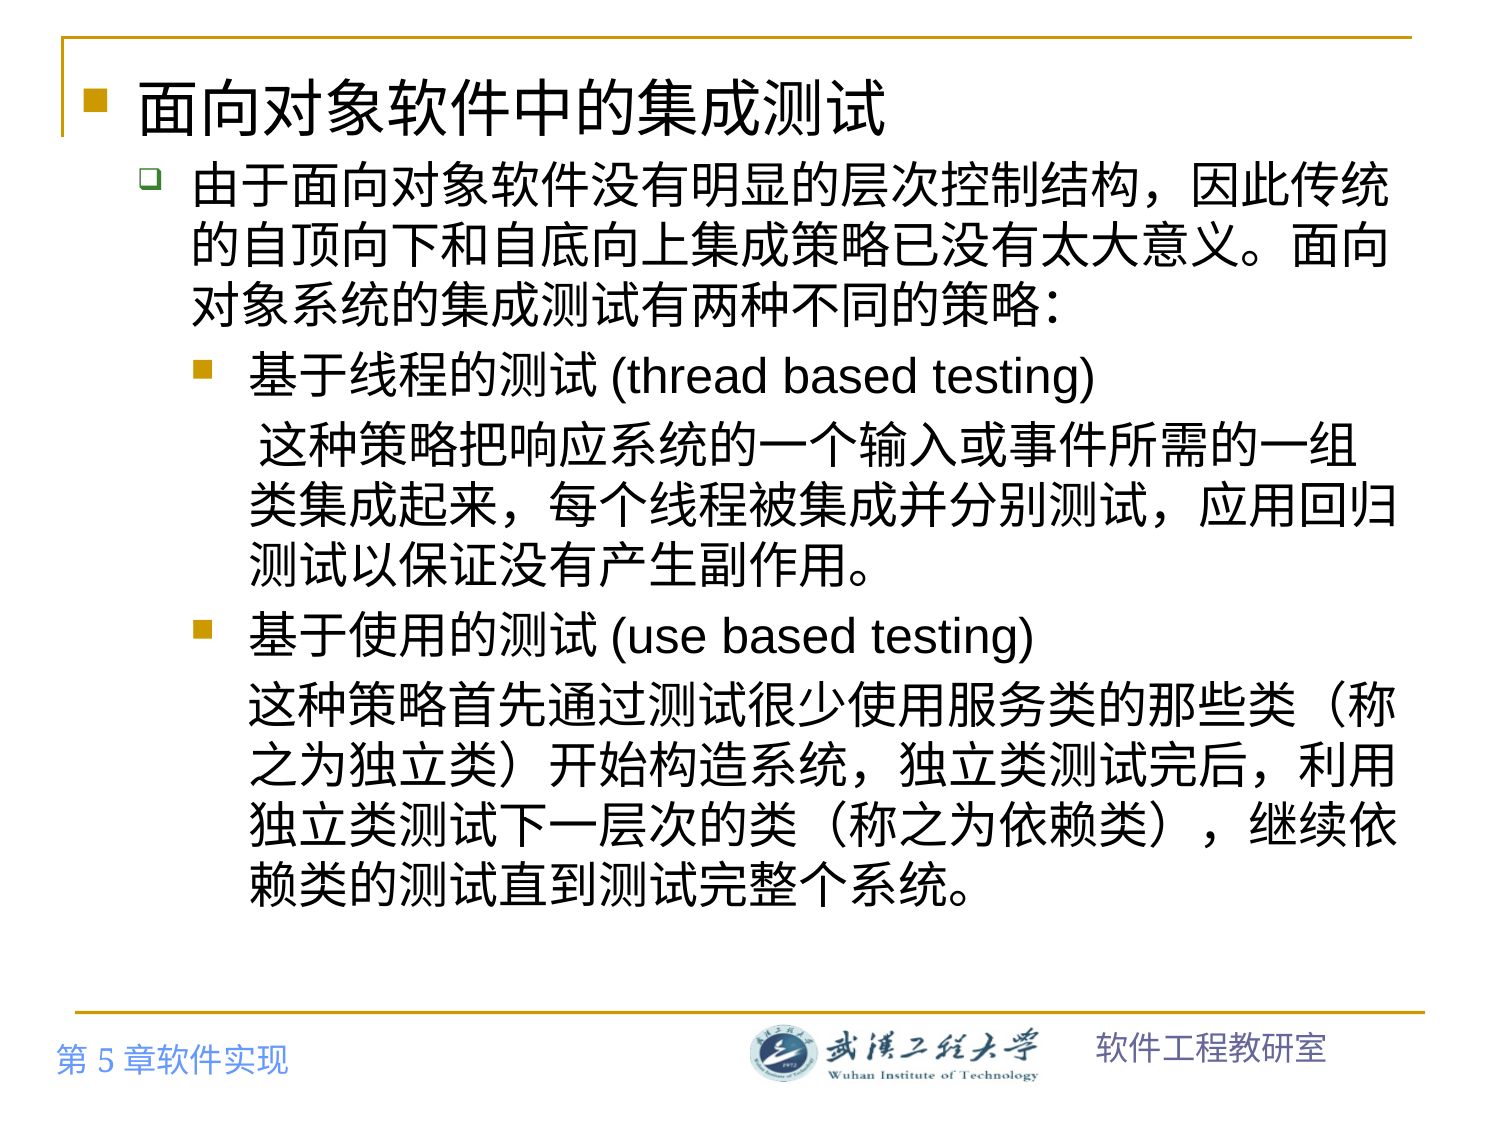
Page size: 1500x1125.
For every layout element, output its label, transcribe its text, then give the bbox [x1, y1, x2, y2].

picture [750, 1023, 1046, 1086]
list 面向对象软件中的集成测试 由于面向对象软件没有明显的层次控制结构，因此传统的自顶向下和自底向上集成策略已没有太大意义。面向对象系统的集成测试有两种不同的策略： 基于线程的测试(thread based testing) 这种策略把响应系统的一个输入或事件所需的一组类集成起来，每个线程被集成并分别测试，应用回归测试以保证没有产生副作用。 基于使用的测试(use based testing) 这种策略首先通过测试很少使用服务类的那些类（称之为独立类）开始构造系统，独立类测试完后，利用独立类测试下一层次的类（称之为依赖类），继续依赖类的测试直到测试完整个系统。 [65, 60, 1416, 959]
